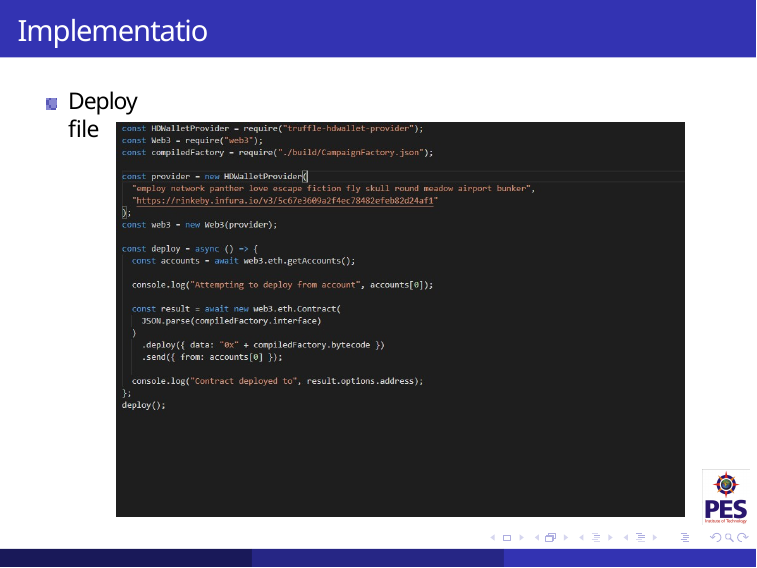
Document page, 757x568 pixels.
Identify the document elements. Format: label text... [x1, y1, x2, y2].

text_box Deploy file [66, 84, 171, 142]
picture [702, 469, 750, 525]
text_box Implementation [15, 9, 209, 83]
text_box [0, 548, 757, 568]
picture [116, 122, 686, 517]
picture [45, 98, 58, 110]
